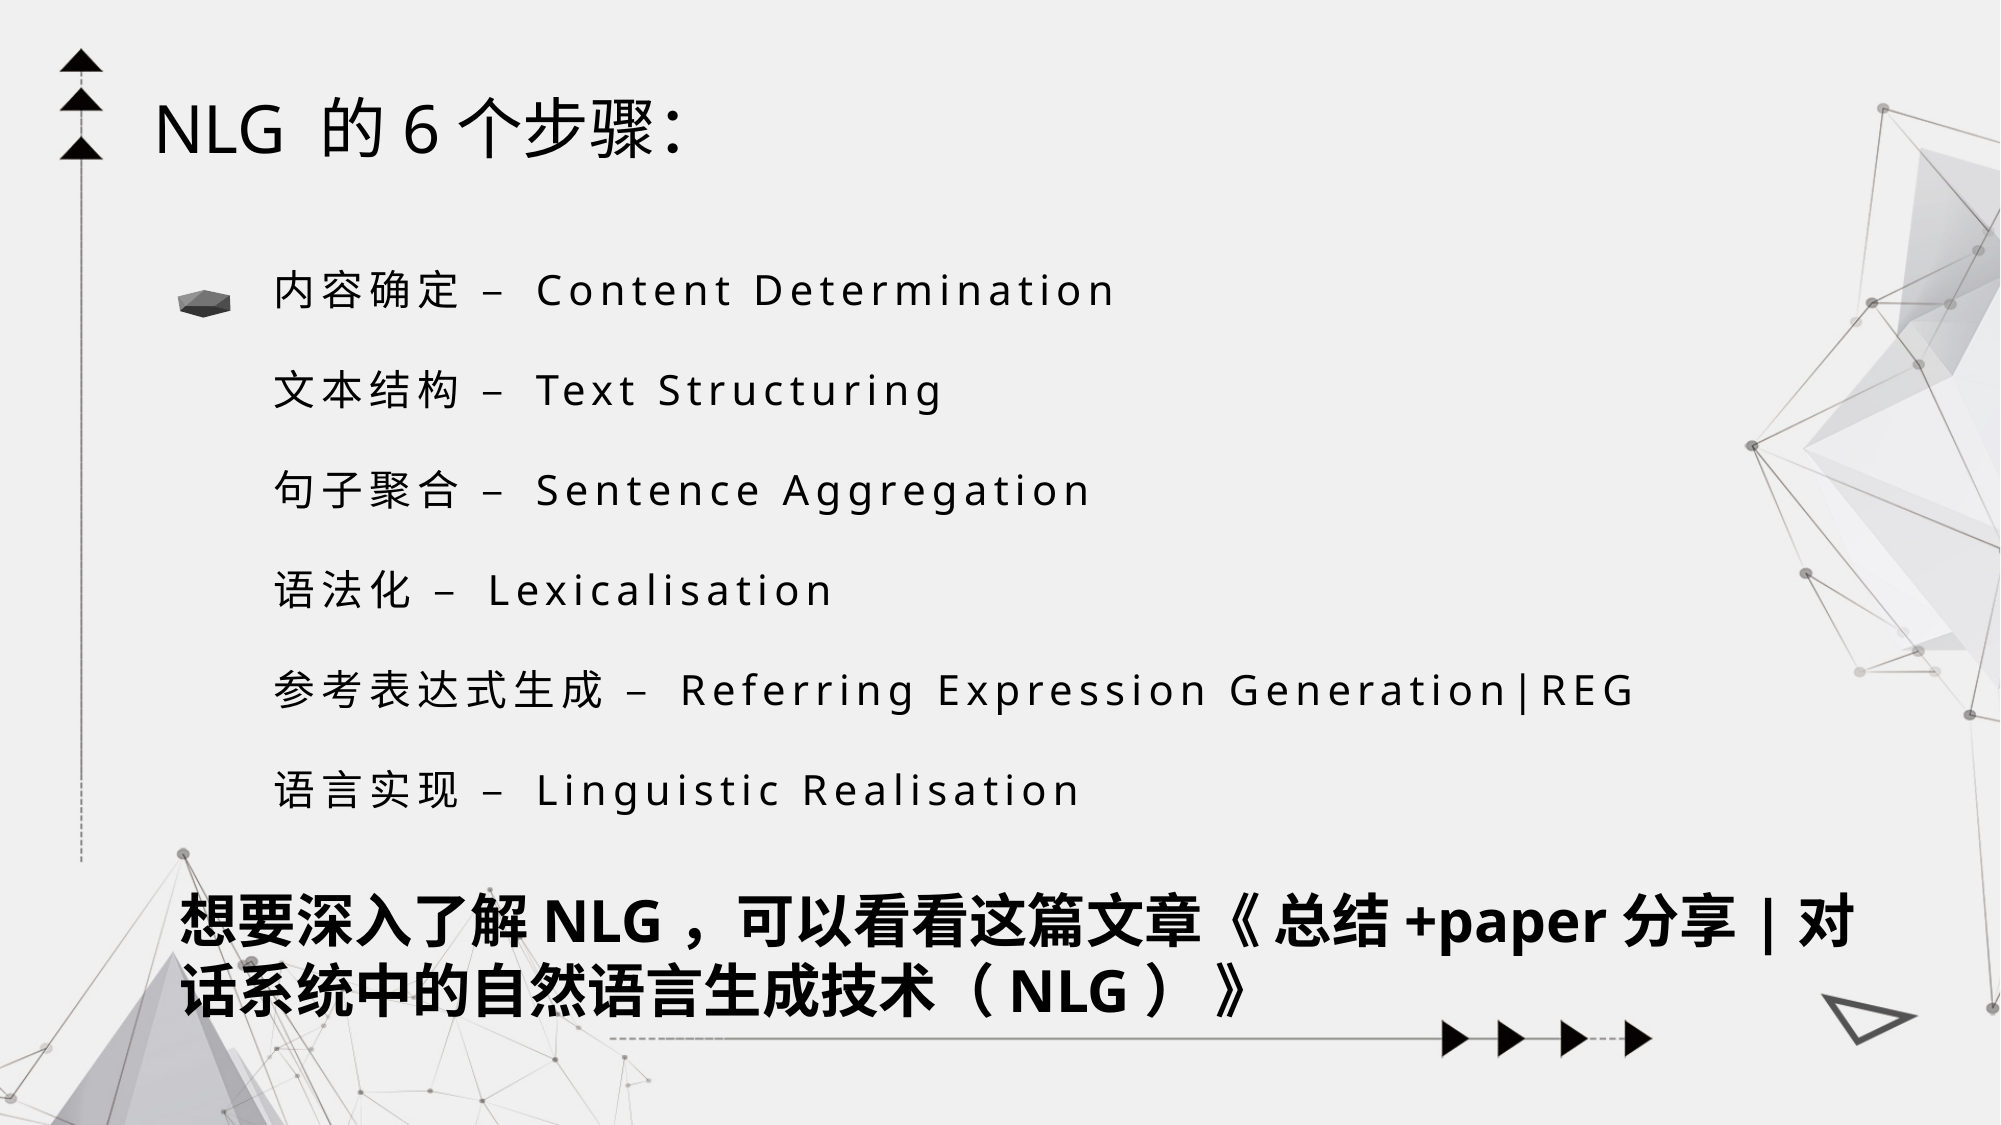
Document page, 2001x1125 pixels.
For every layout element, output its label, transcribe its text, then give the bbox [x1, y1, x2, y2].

text_box 想要深入了解NLG，可以看看这篇文章《 总结+paper分享|对话系统中的自然语言生成技术（NLG） 》 [164, 876, 1908, 1077]
text_box NLG 的6个步骤： [138, 79, 738, 255]
picture [0, 0, 2001, 1125]
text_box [177, 256, 1908, 828]
